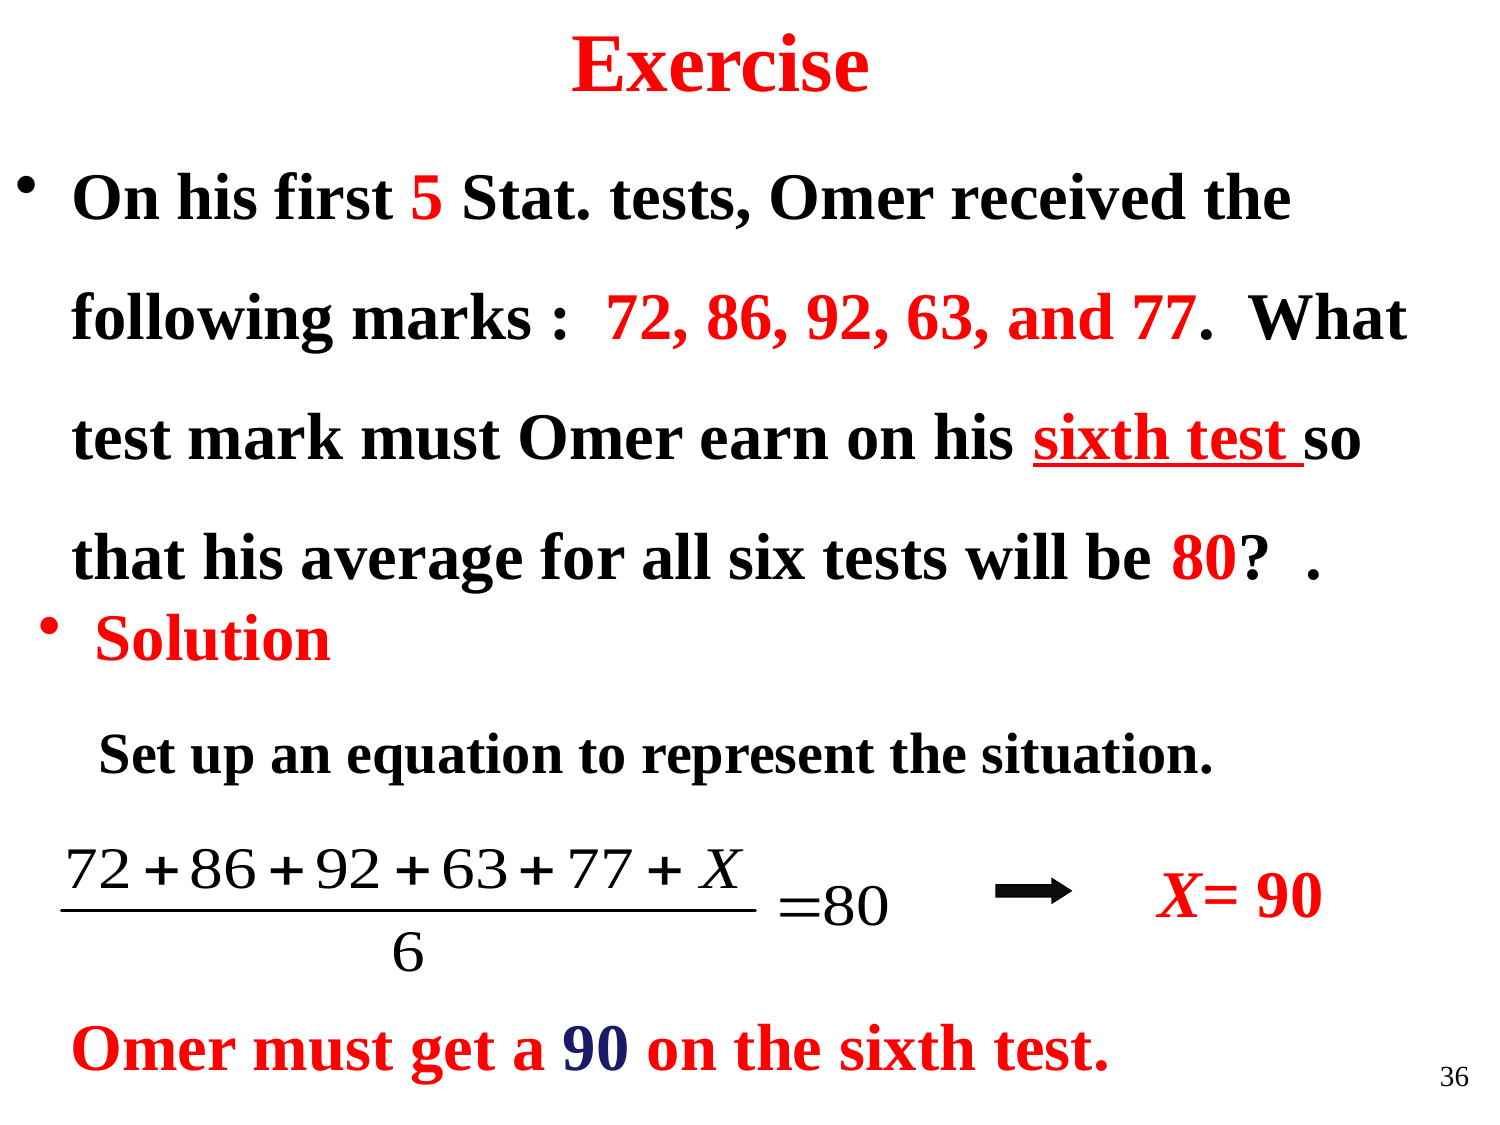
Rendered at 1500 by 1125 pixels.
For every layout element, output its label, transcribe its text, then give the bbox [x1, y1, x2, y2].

slide_number 36 [1171, 1049, 1485, 1125]
text_box Omer must get a 90 on the sixth test. [0, 996, 1453, 1092]
list On his first 5 Stat. tests, Omer received the following marks : 72, 86, 92, 63, and 77. What test mark must Omer earn on his sixth test so that his average for all six tests will be 80? . [0, 105, 1477, 587]
text_box Solution Set up an equation to represent the situation. [23, 585, 1489, 821]
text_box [49, 831, 901, 985]
title Exercise [0, 0, 1442, 160]
text_box [996, 878, 1072, 903]
text_box X= 90 [1126, 843, 1375, 939]
